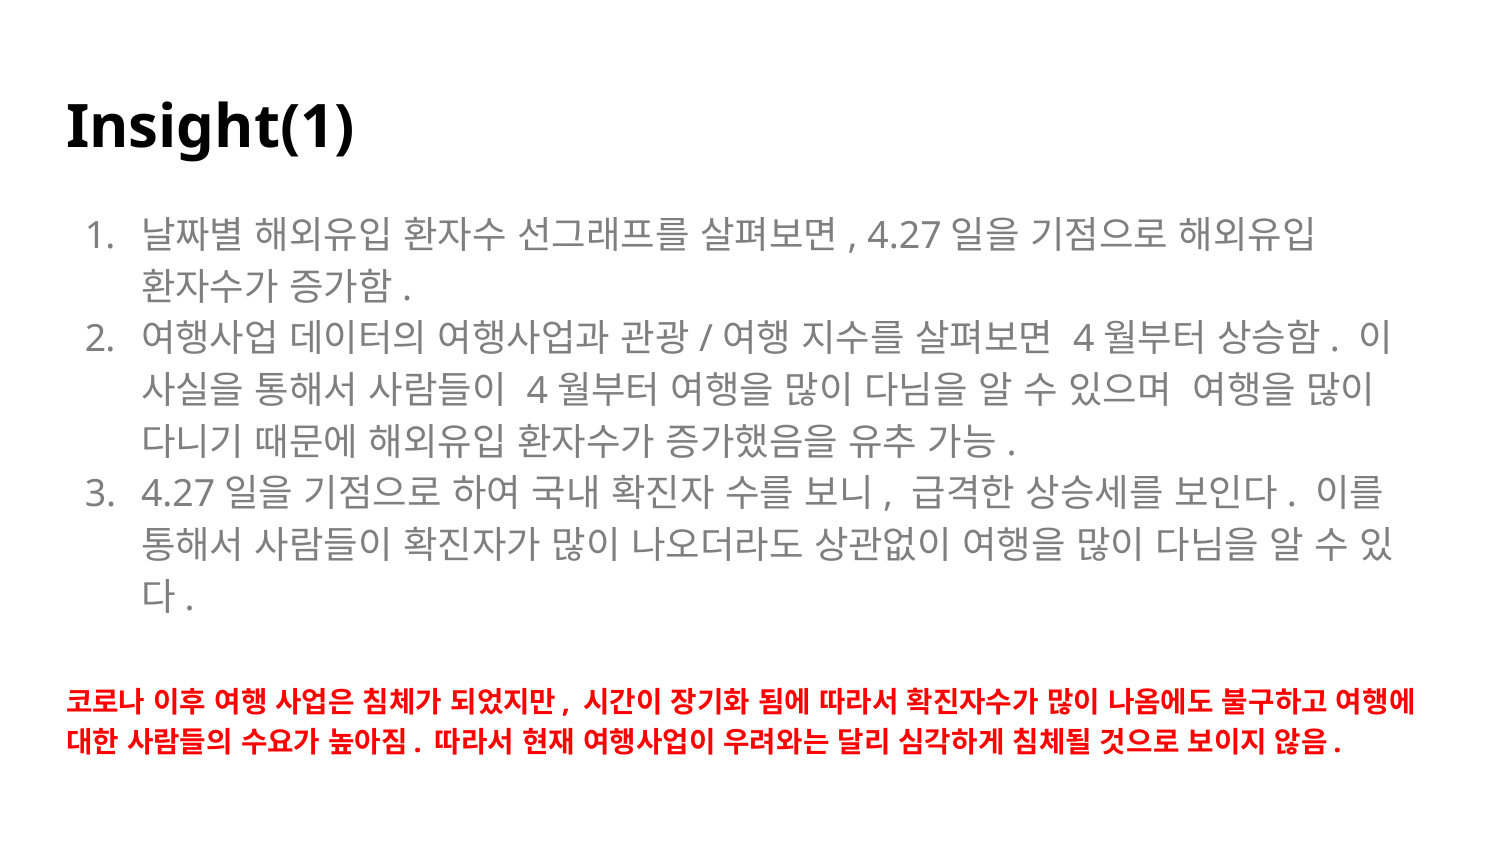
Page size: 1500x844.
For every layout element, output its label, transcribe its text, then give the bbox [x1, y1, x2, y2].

title Insight(1) [51, 72, 1449, 176]
list 날짜별 해외유입 환자수 선그래프를 살펴보면, 4.27일을 기점으로 해외유입 환자수가 증가함. 여행사업 데이터의 여행사업과 관광/여행 지수를 살펴보면 4월부터 상승함. 이 사실을 통해서 사람들이 4월부터 여행을 많이 다님을 알 수 있으며 여행을 많이 다니기 때문에 해외유입 환자수가 증가했음을 유추 가능. 4.27일을 기점으로 하여 국내 확진자 수를 보니, 급격한 상승세를 보인다. 이를 통해서 사람들이 확진자가 많이 나오더라도 상관없이 여행을 많이 다님을 알 수 있다. [51, 189, 1449, 663]
list 코로나 이후 여행 사업은 침체가 되었지만, 시간이 장기화 됨에 따라서 확진자수가 많이 나옴에도 불구하고 여행에 대한 사람들의 수요가 높아짐. 따라서 현재 여행사업이 우려와는 달리 심각하게 침체될 것으로 보이지 않음. [51, 663, 1449, 775]
